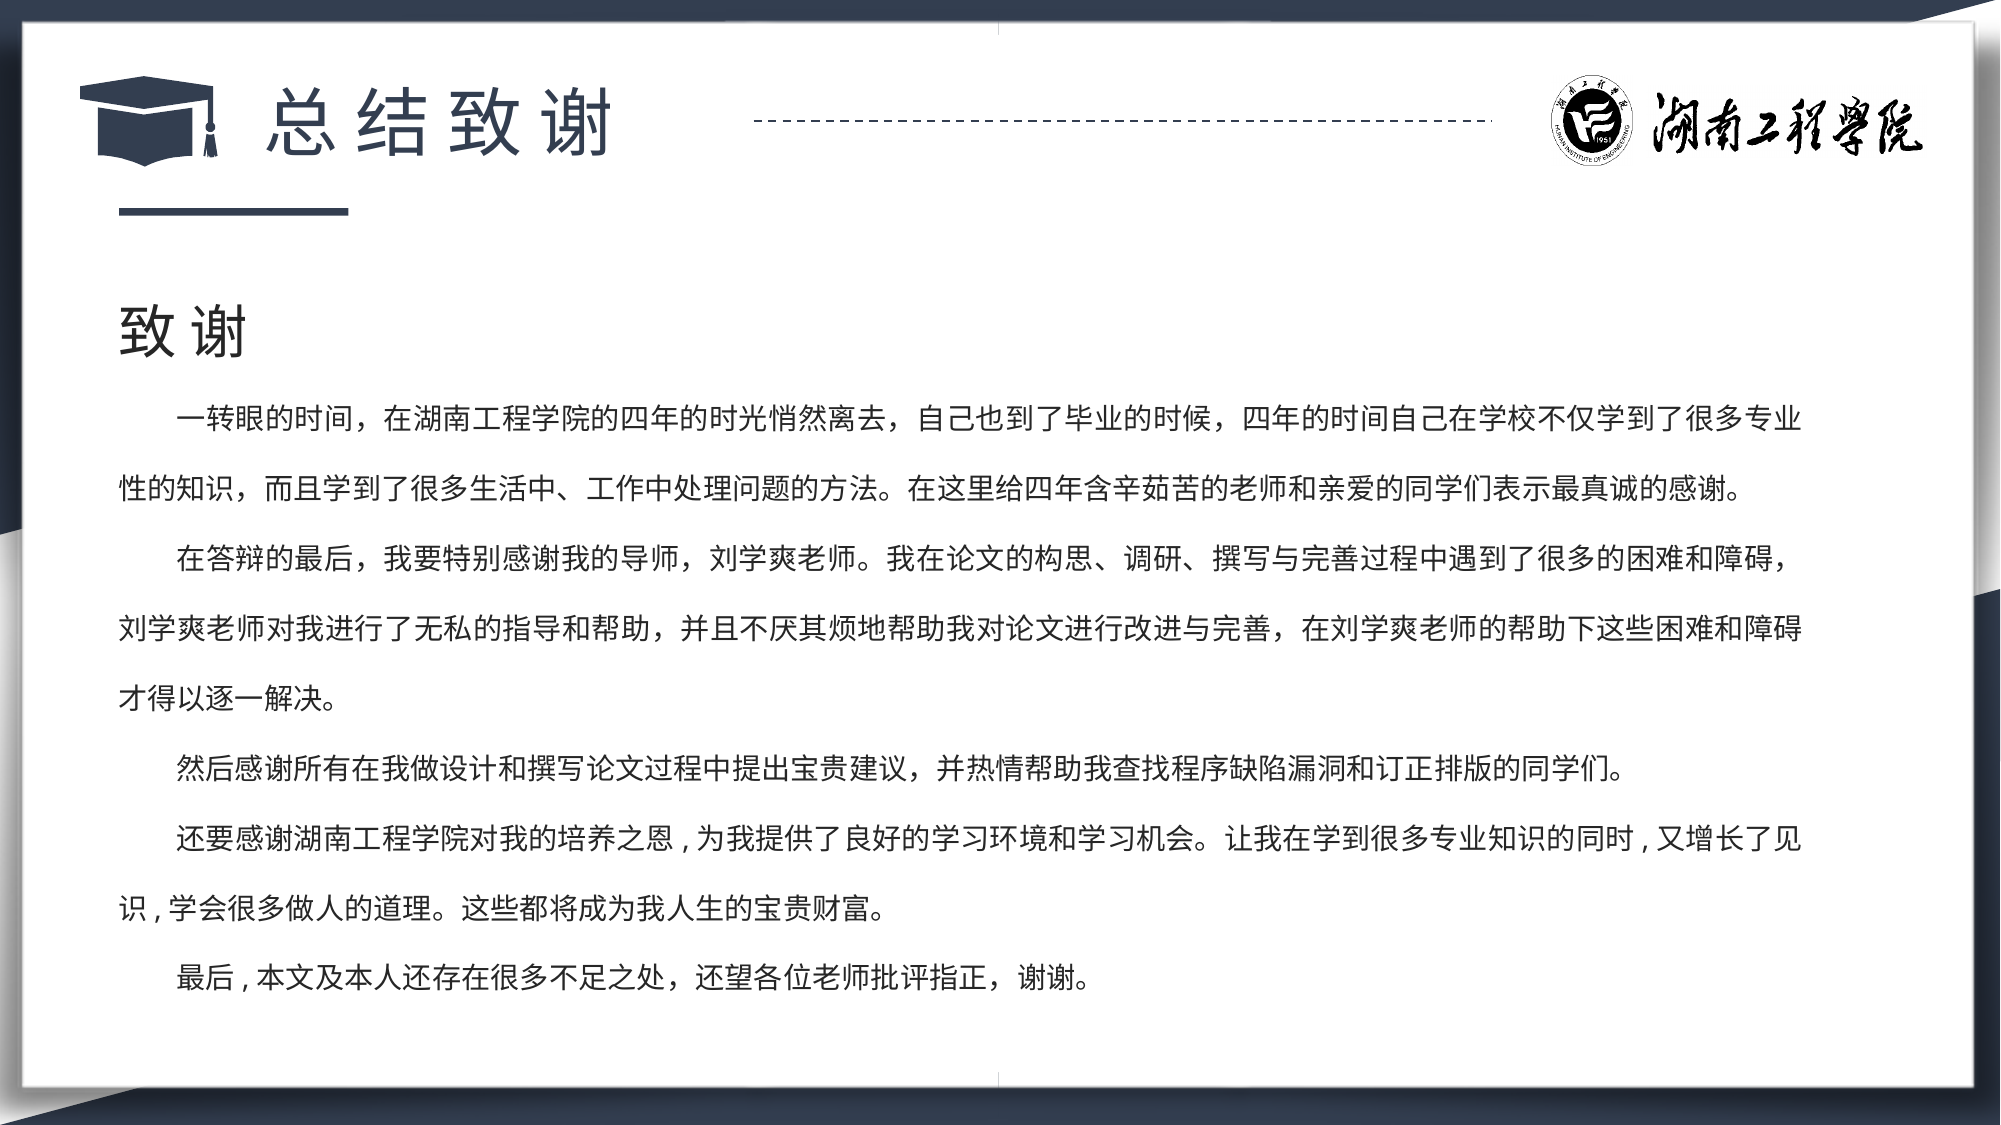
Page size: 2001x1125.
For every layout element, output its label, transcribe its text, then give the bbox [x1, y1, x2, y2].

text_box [753, 75, 1927, 166]
picture [0, 9, 2001, 1125]
text_box [80, 76, 216, 133]
text_box [118, 207, 349, 217]
text_box 总 结 致 谢 [249, 68, 754, 174]
text_box [97, 107, 193, 167]
text_box 致 谢 一转眼的时间，在湖南工程学院的四年的时光悄然离去，自己也到了毕业的时候，四年的时间自己在学校不仅学到了很多专业性的知识，而且学到了很多生活中、工作中处理问题的方法。在这里给四年含辛茹苦的老师和亲爱的同学们表示最真诚的感谢。 在答辩的最后，我要特别感谢我的导师，刘学爽老师。我在论文的构思、调研、撰写与完善过程中遇到了很多的困难和障碍，刘学爽老师对我进行了无私的指导和帮助，并且不厌其烦地帮助我对论文进行改进与完善，在刘学爽老师的帮助下这些困难和障碍才得以逐一解决。 然后感谢所有在我做设计和撰写论文过程中提出宝贵建议，并热情帮助我查找程序缺陷漏洞和订正排版的同学们。 还要感谢湖南工程学院对我的培养之恩,为我提供了良好的学习环境和学习机会。让我在学到很多专业知识的同时,又增长了见识,学会很多做人的道理。这些都将成为我人生的宝贵财富。 最后,本文及本人还存在很多不足之处，还望各位老师批评指正，谢谢。 [103, 218, 1818, 1003]
text_box [203, 133, 218, 158]
